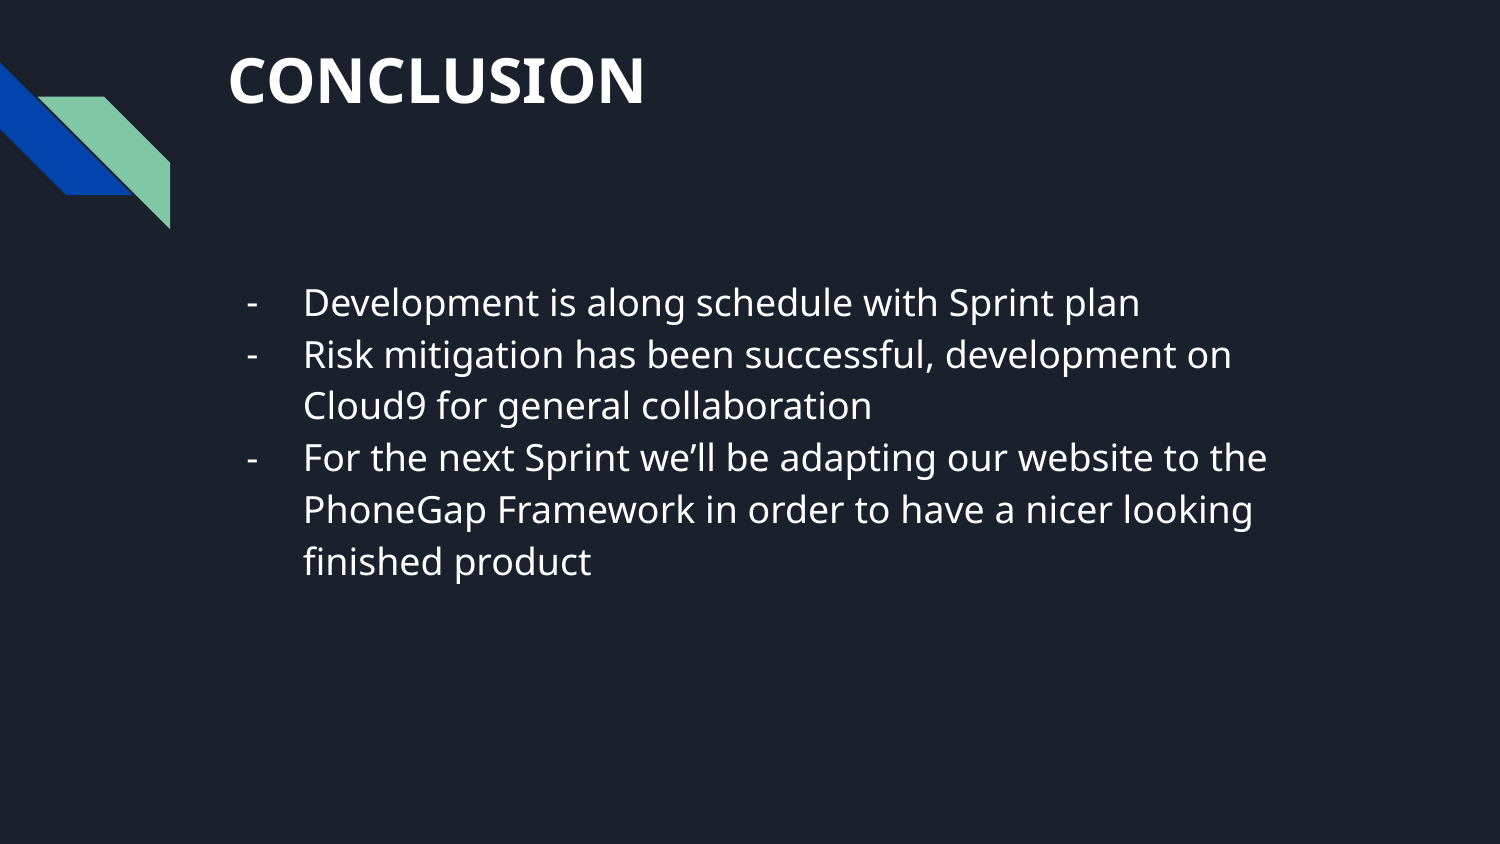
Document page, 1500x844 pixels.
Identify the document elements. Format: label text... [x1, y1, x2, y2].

title CONCLUSION [212, 26, 1368, 153]
list Development is along schedule with Sprint plan Risk mitigation has been successful, development on Cloud9 for general collaboration For the next Sprint we’ll be adapting our website to the PhoneGap Framework in order to have a nicer looking finished product [212, 257, 1368, 735]
